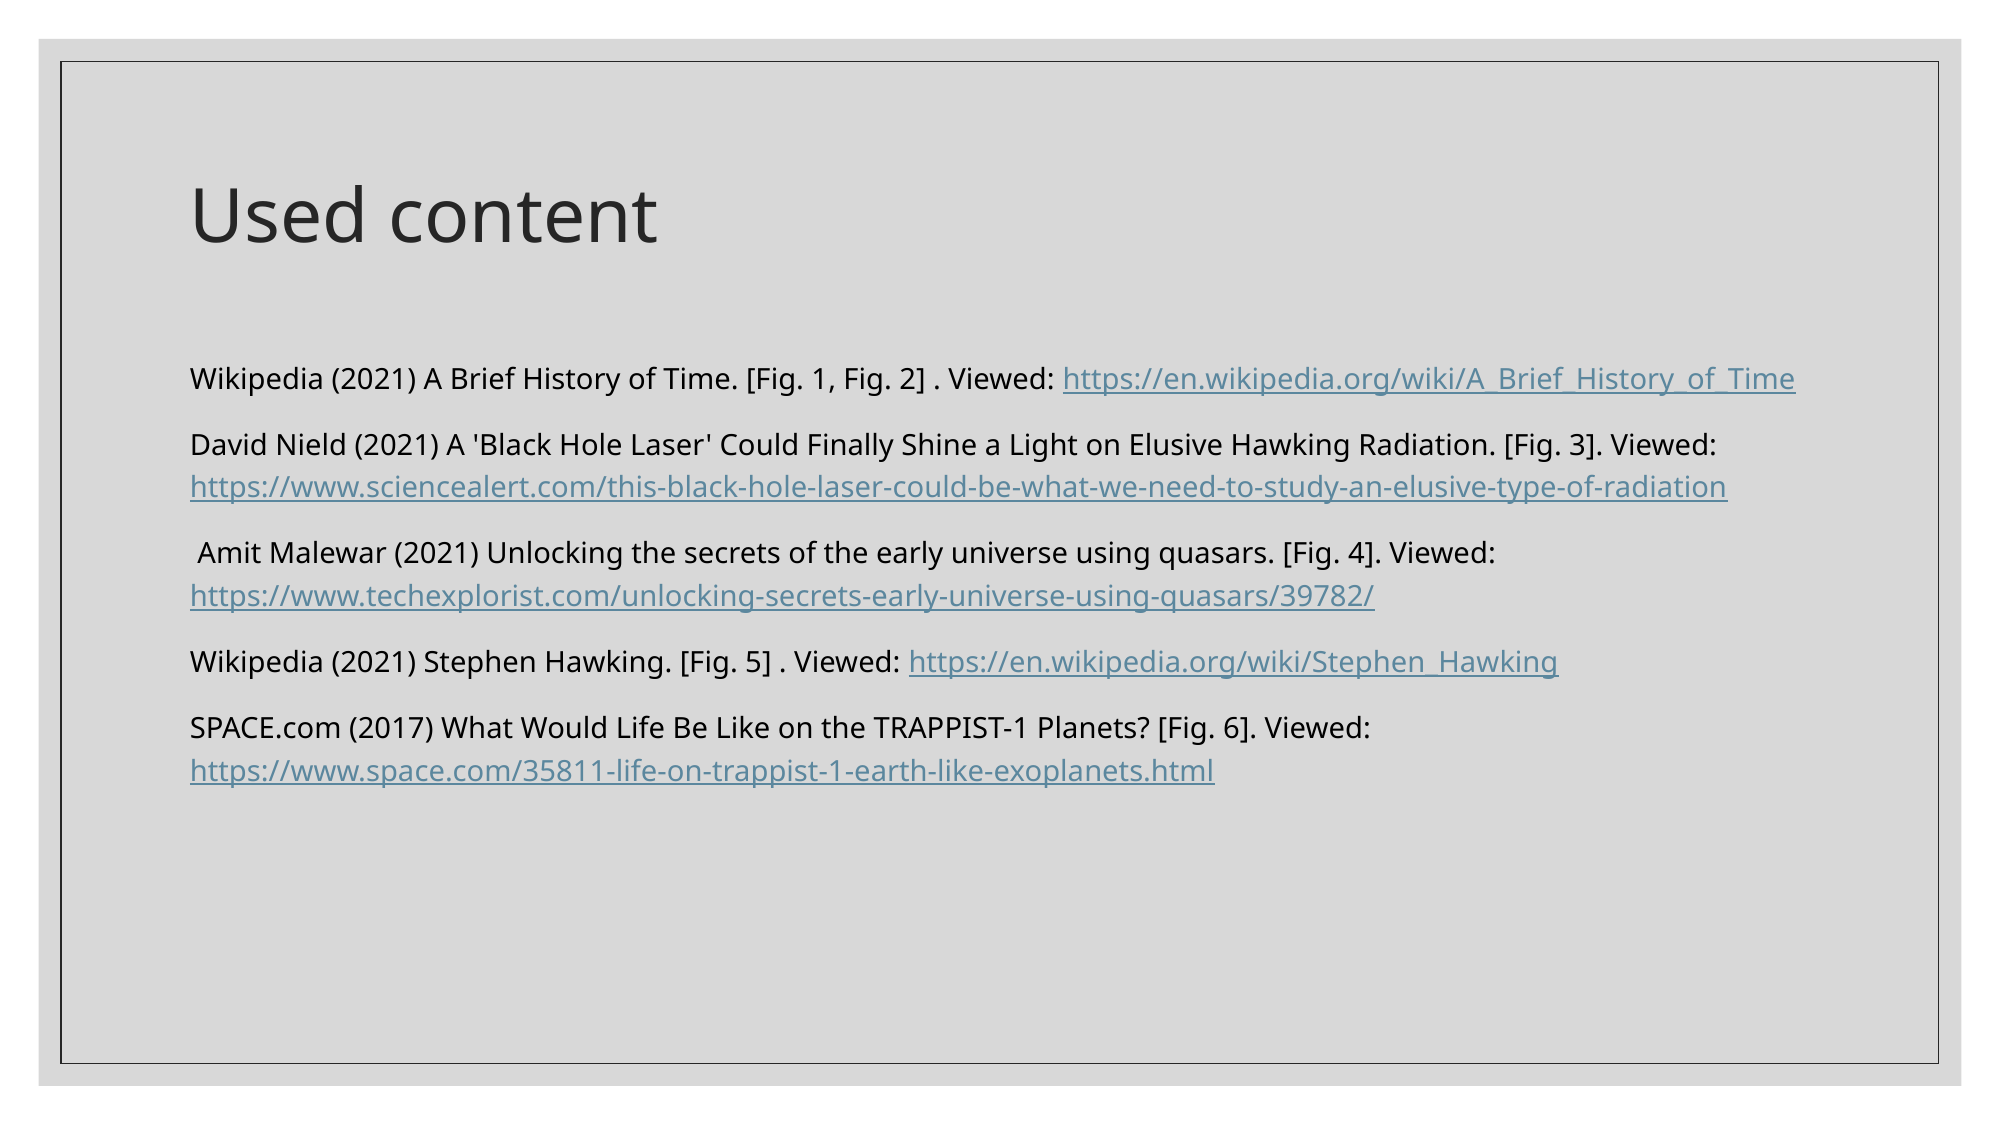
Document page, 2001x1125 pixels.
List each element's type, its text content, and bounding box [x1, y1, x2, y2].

title Used content [174, 105, 1825, 331]
list Wikipedia (2021) A Brief History of Time. [Fig. 1, Fig. 2] . Viewed: https://en.wikipedia.org/wiki/A_Brief_History_of_Time David Nield (2021) A 'Black Hole Laser' Could Finally Shine a Light on Elusive Hawking Radiation. [Fig. 3]. Viewed: https://www.sciencealert.com/this-black-hole-laser-could-be-what-we-need-to-study-an-elusive-type-of-radiation Amit Malewar (2021) Unlocking the secrets of the early universe using quasars. [Fig. 4]. Viewed: https://www.techexplorist.com/unlocking-secrets-early-universe-using-quasars/39782/ Wikipedia (2021) Stephen Hawking. [Fig. 5] . Viewed: https://en.wikipedia.org/wiki/Stephen_Hawking SPACE.com (2017) What Would Life Be Like on the TRAPPIST-1 Planets? [Fig. 6]. Viewed: https://www.space.com/35811-life-on-trappist-1-earth-like-exoplanets.html [174, 345, 1825, 977]
